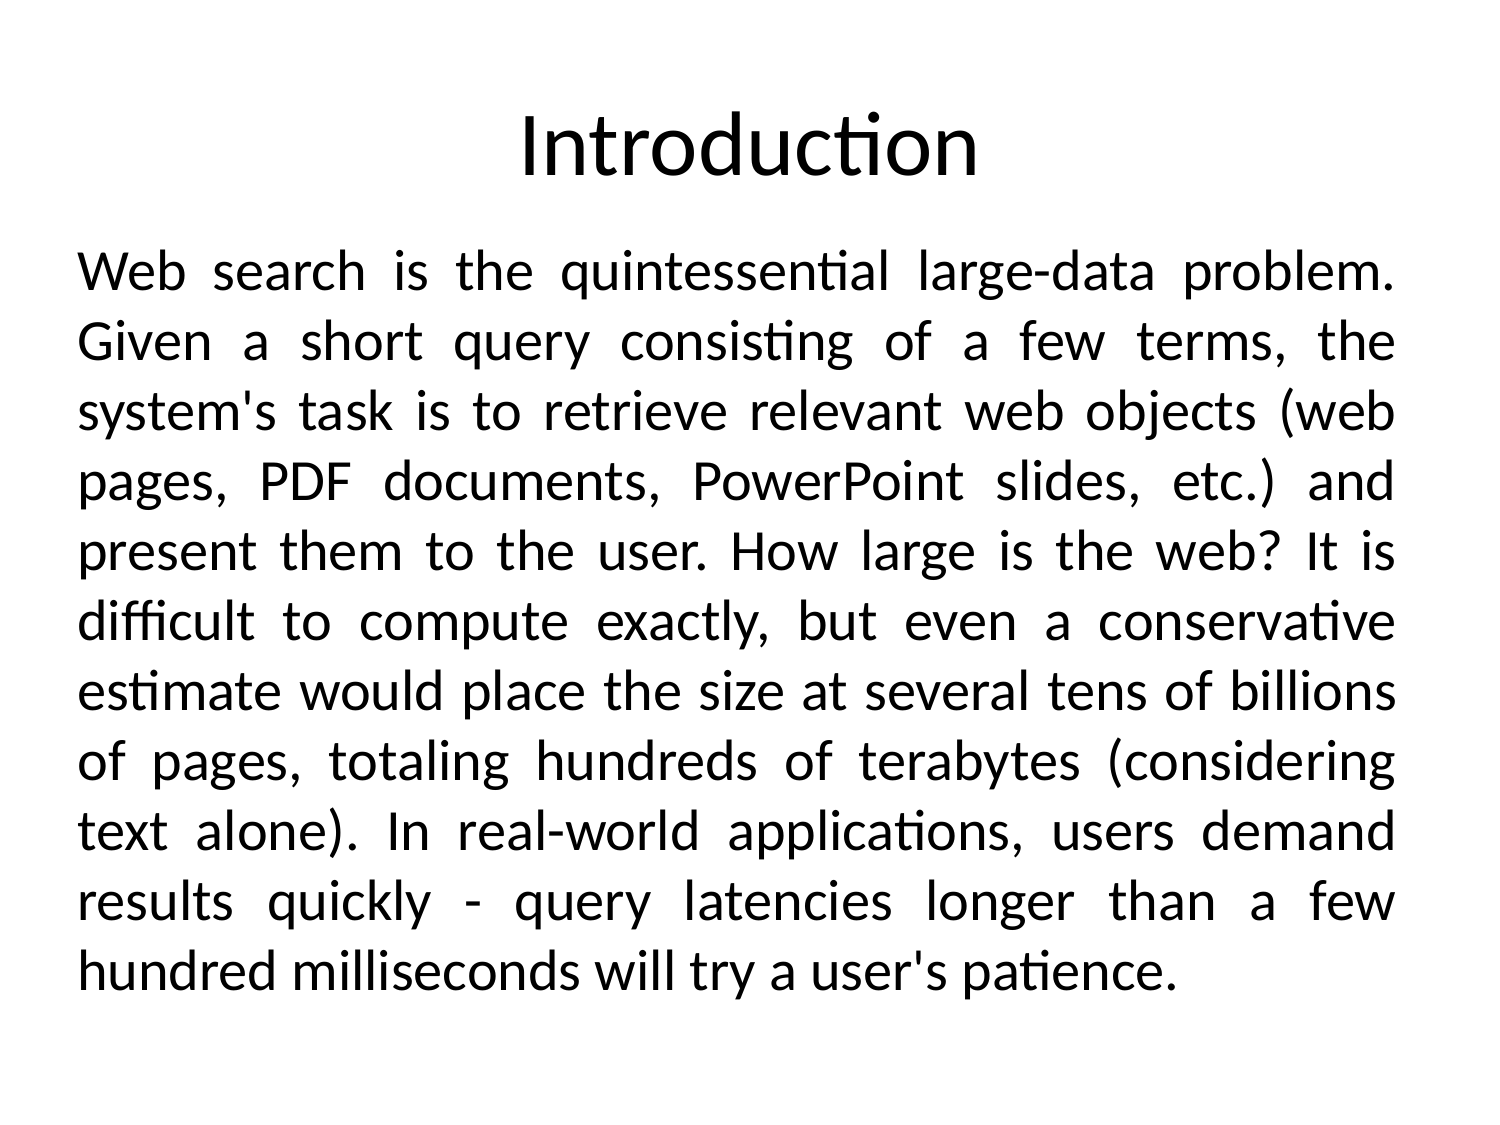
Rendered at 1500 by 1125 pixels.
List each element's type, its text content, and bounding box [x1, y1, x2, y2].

title Introduction [75, 45, 1425, 233]
list Web search is the quintessential large-data problem. Given a short query consisting of a few terms, the system's task is to retrieve relevant web objects (web pages, PDF documents, PowerPoint slides, etc.) and present them to the user. How large is the web? It is difficult to compute exactly, but even a conservative estimate would place the size at several tens of billions of pages, totaling hundreds of terabytes (considering text alone). In real-world applications, users demand results quickly - query latencies longer than a few hundred milliseconds will try a user's patience. [62, 224, 1413, 968]
